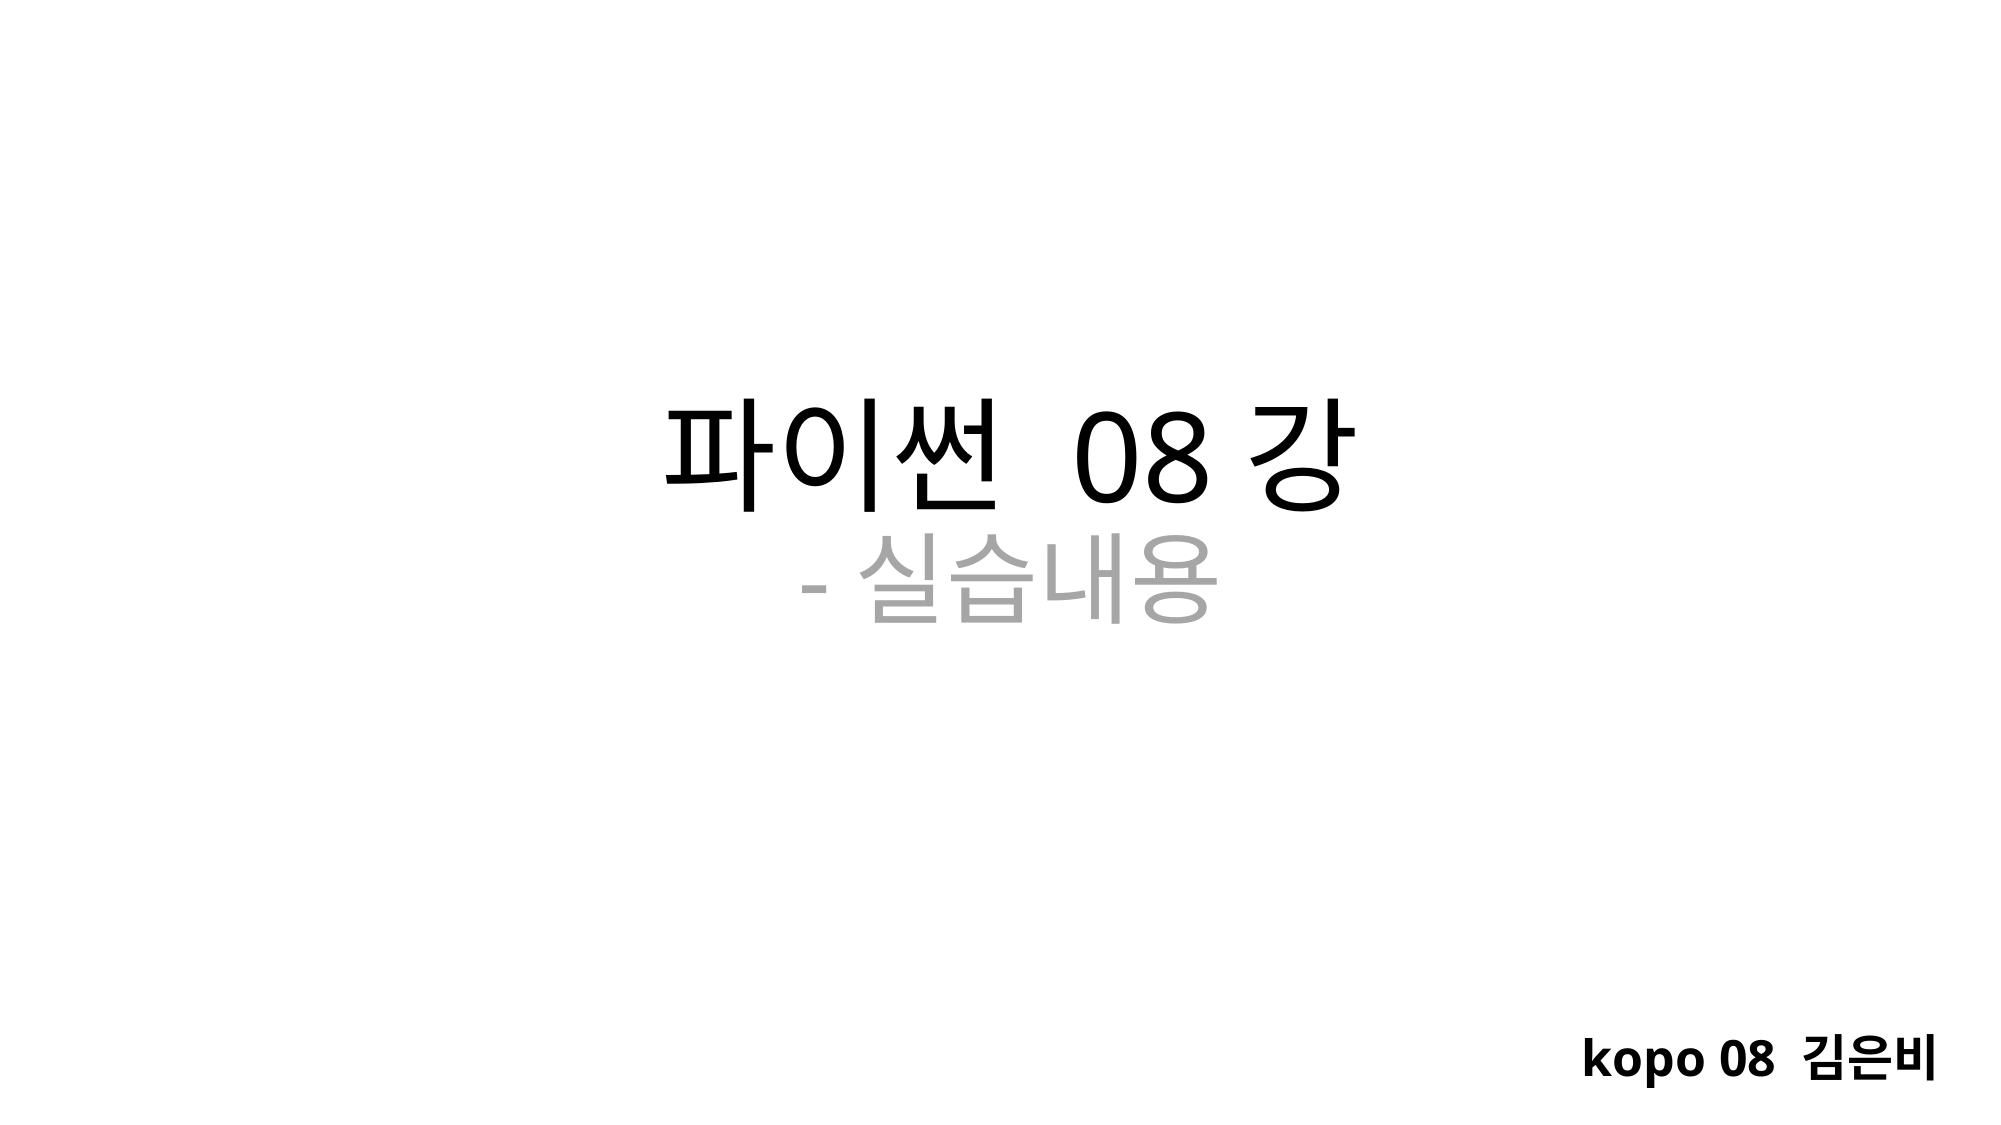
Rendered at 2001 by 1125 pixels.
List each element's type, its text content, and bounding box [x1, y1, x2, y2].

text_box kopo 08 김은비 [1566, 1018, 1955, 1094]
title 파이썬 08강 -실습내용 [260, 373, 1761, 766]
